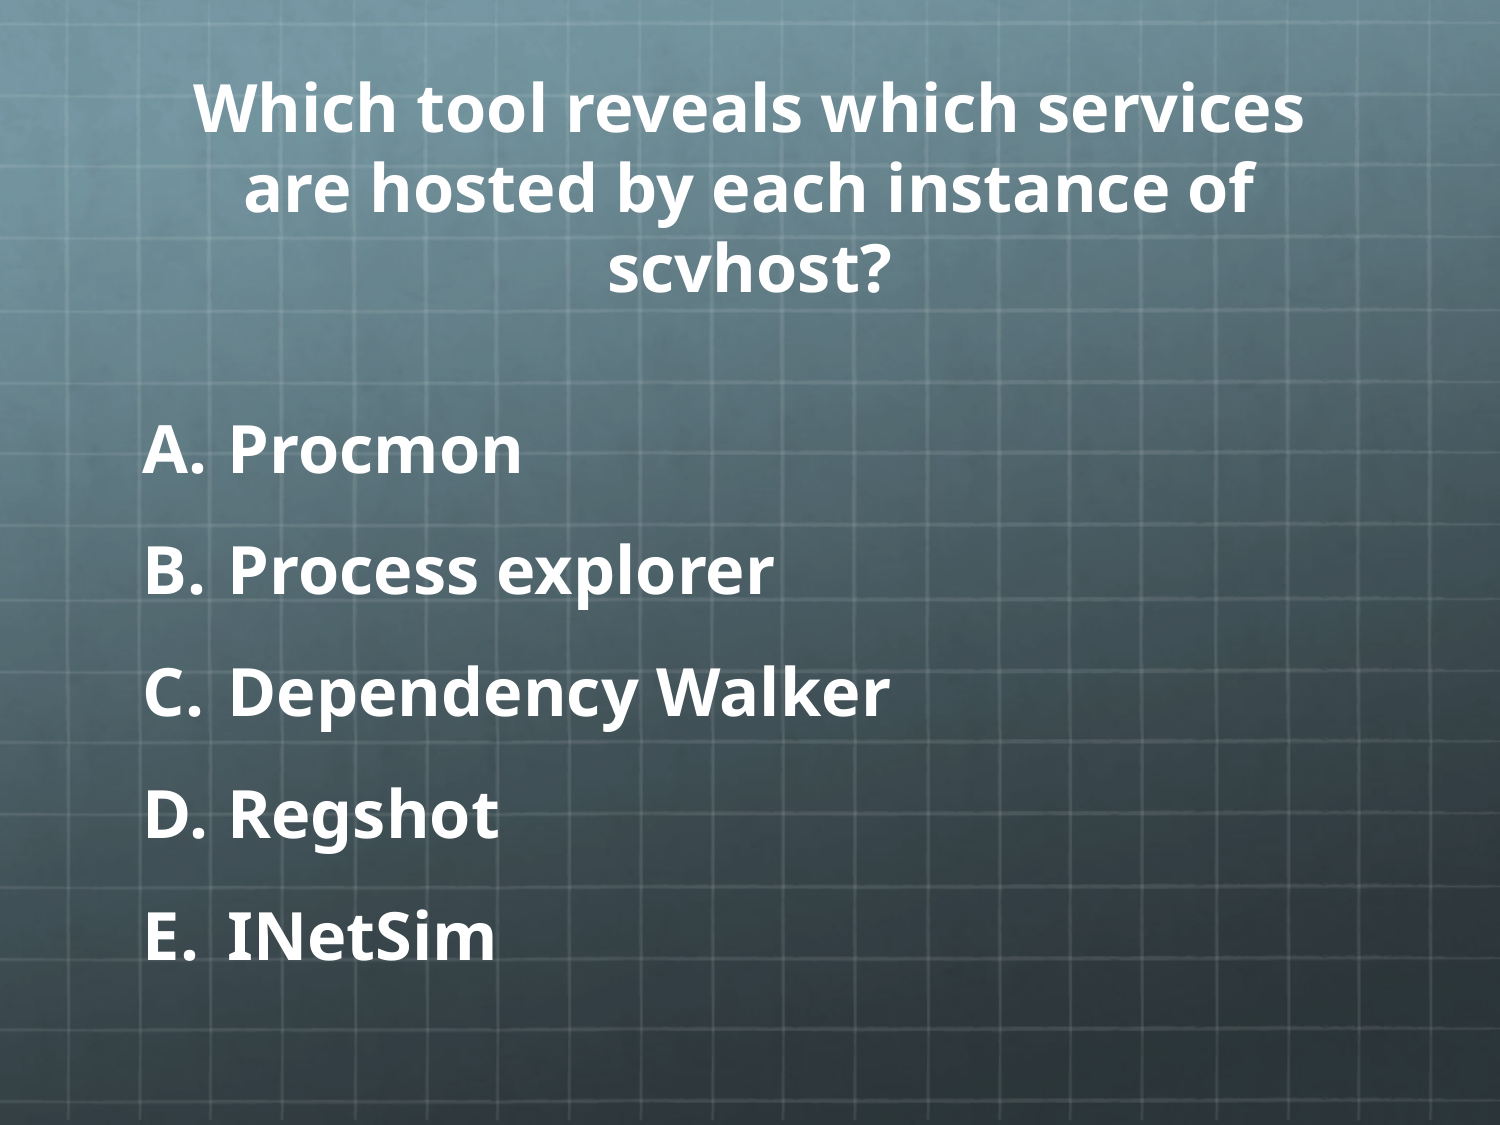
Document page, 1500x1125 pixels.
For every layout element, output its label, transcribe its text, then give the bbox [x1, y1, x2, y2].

title Which tool reveals which services are hosted by each instance of scvhost? [127, 17, 1372, 355]
list Procmon Process explorer Dependency Walker Regshot INetSim [127, 399, 1372, 1048]
picture [0, 0, 1500, 1125]
